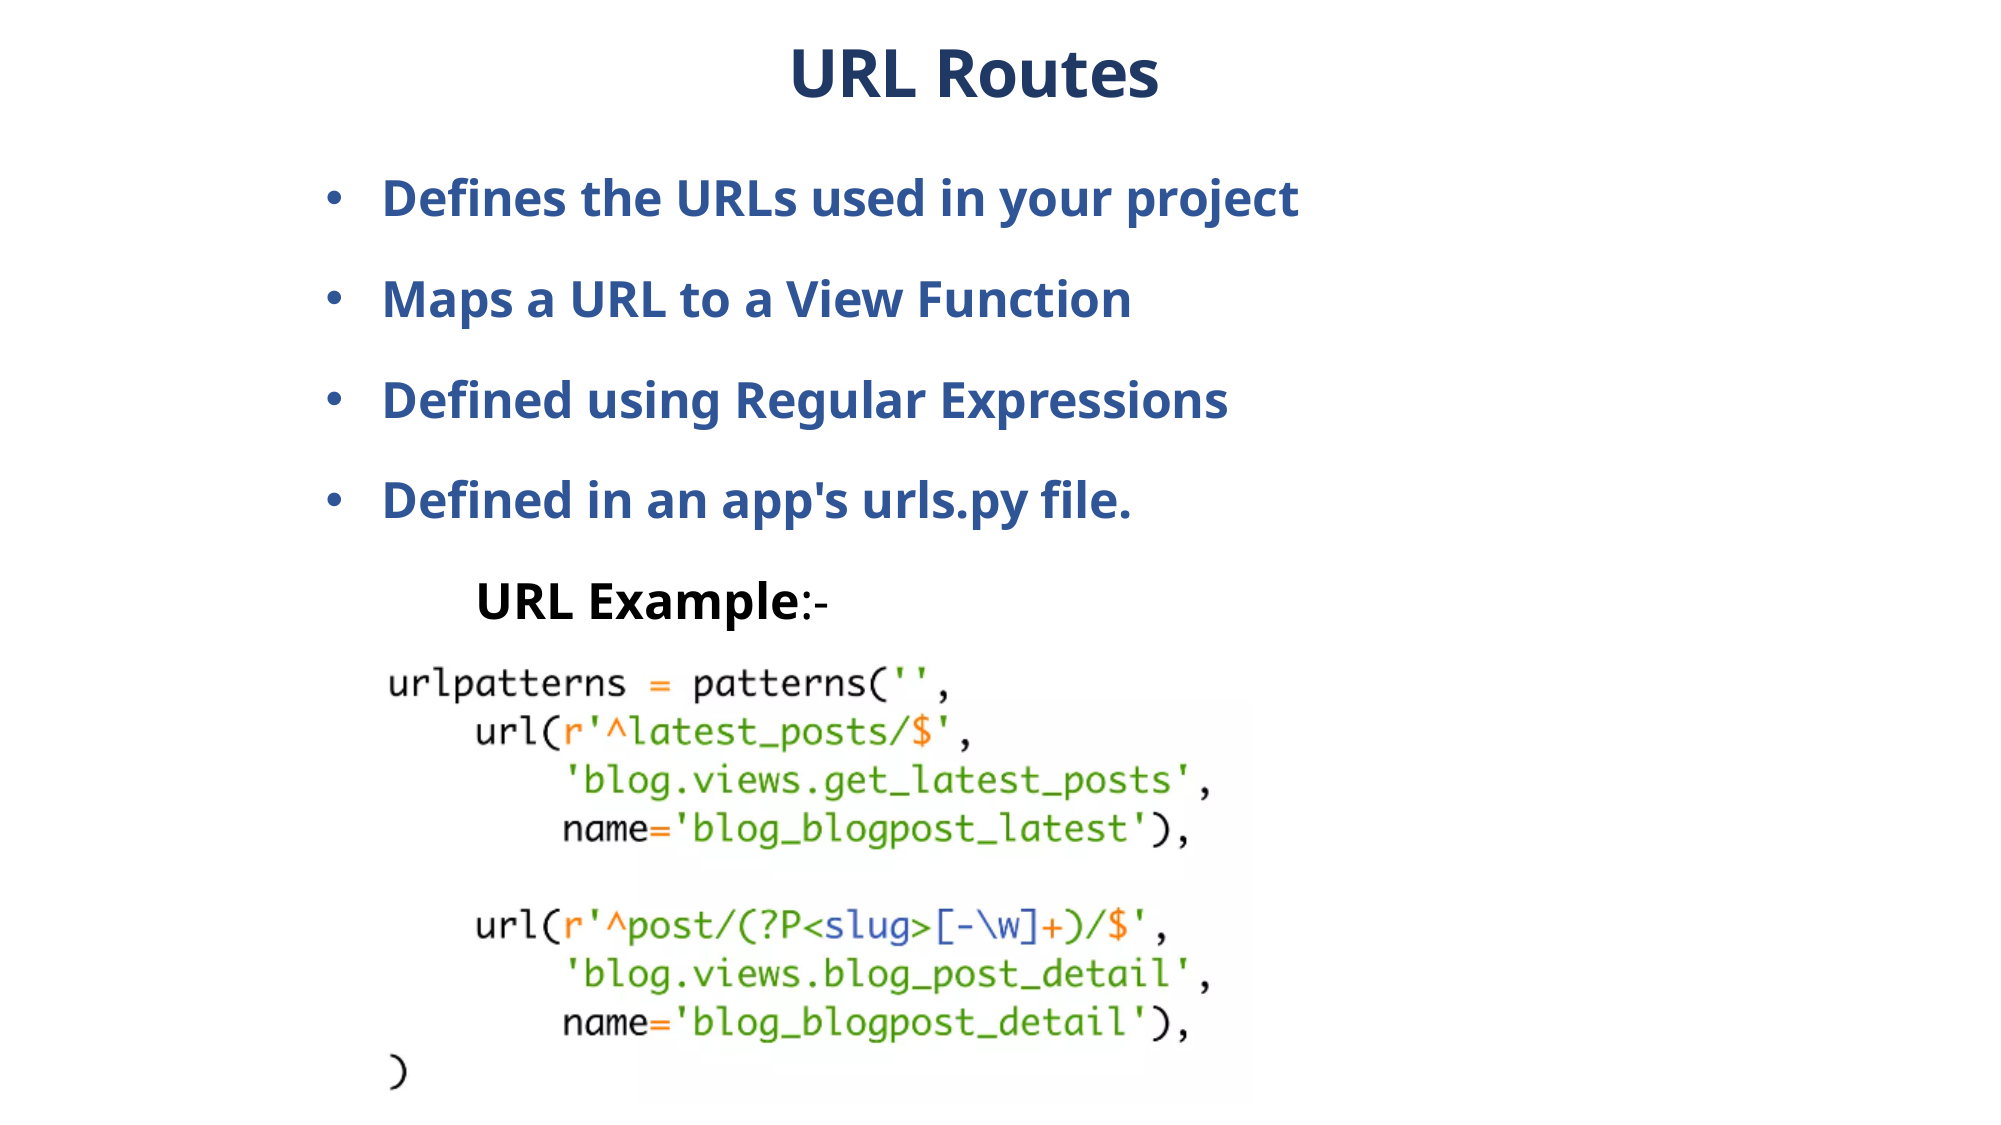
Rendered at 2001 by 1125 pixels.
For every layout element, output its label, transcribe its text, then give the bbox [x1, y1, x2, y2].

picture [362, 656, 1252, 1104]
text_box Defines the URLs used in your project Maps a URL to a View Function Defined using Regular Expressions Defined in an app's urls.py file. URL Example:- [233, 176, 1767, 1104]
text_box URL Routes [786, 42, 1214, 113]
